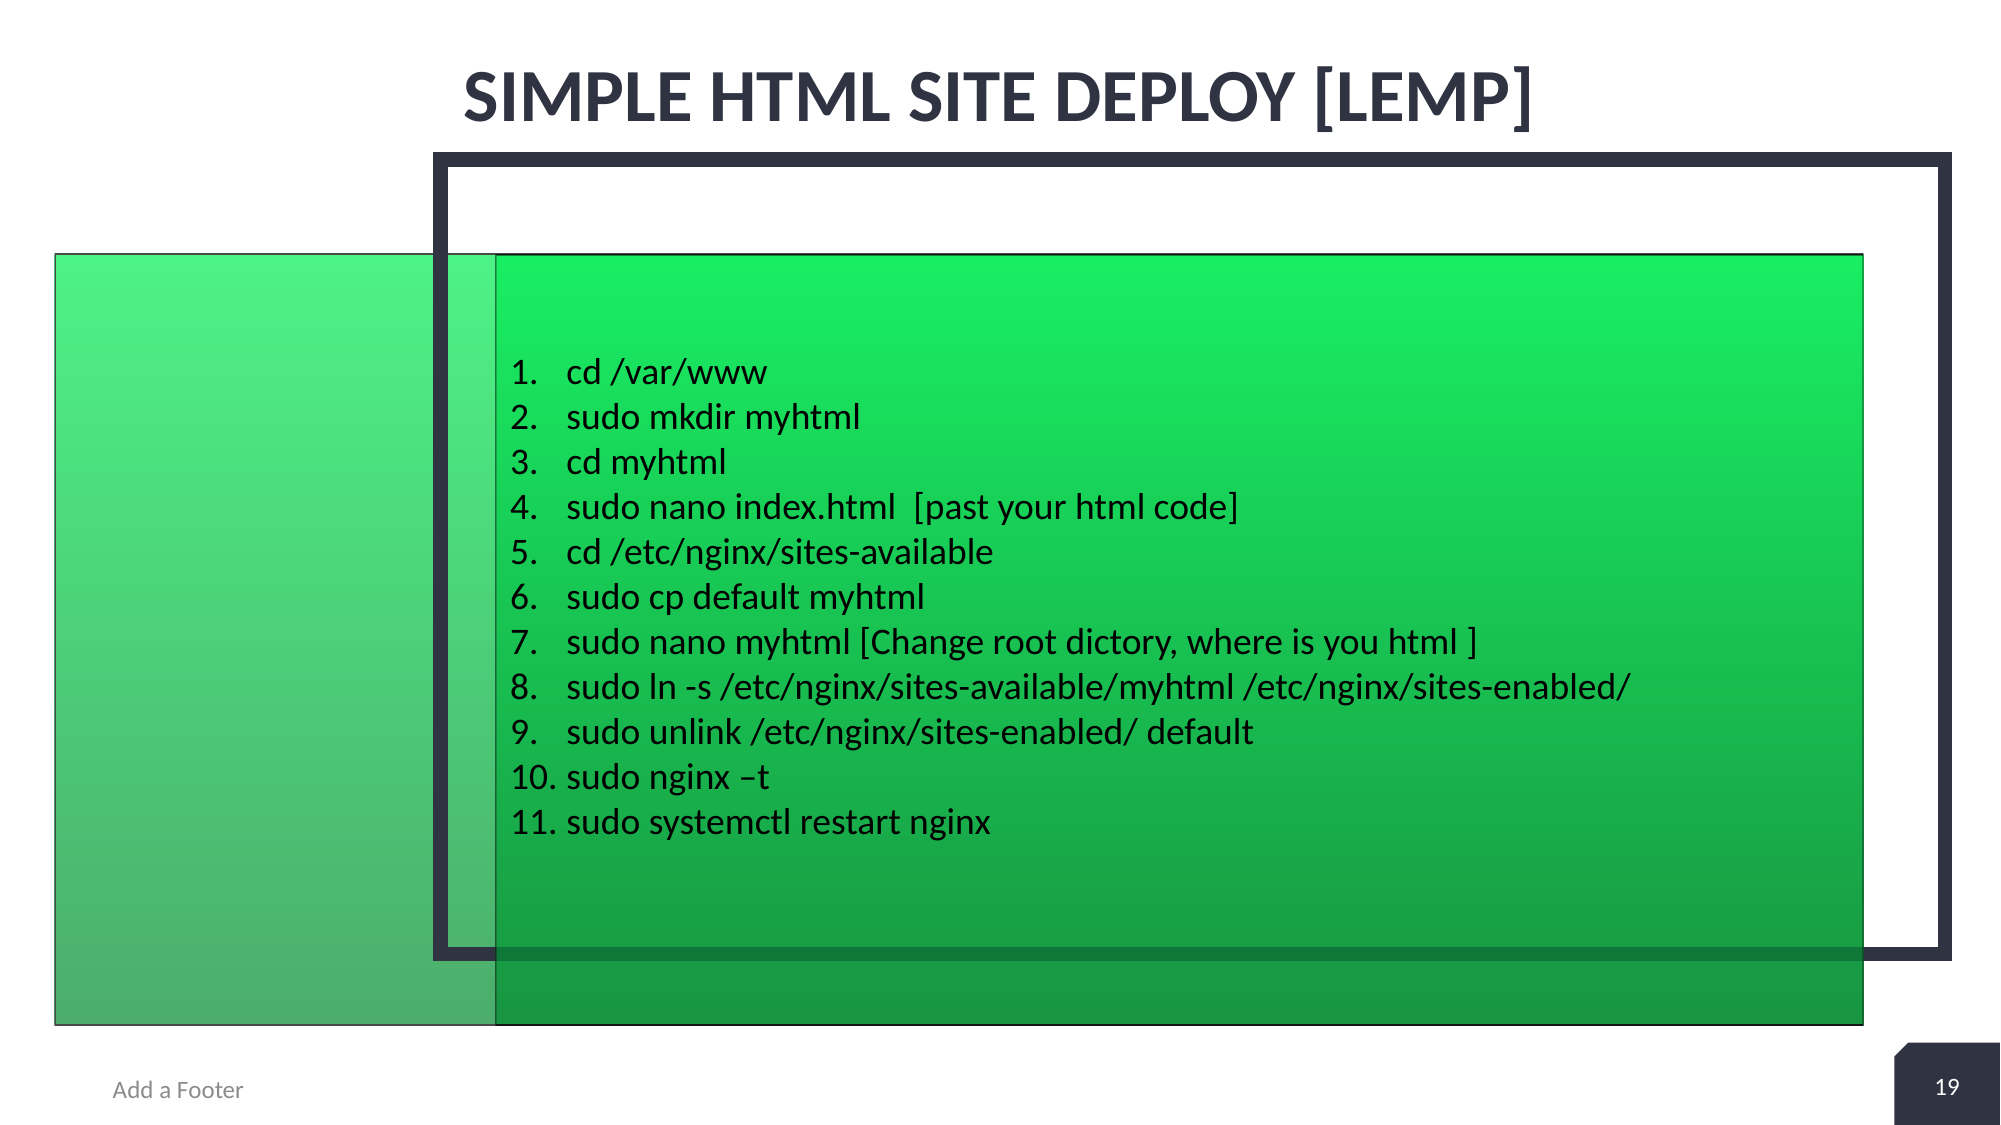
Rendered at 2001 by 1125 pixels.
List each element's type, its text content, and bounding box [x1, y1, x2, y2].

footer Add a Footer [97, 1059, 773, 1119]
text_box 2 cd /var/www sudo mkdir myhtml cd myhtml sudo nano index.html [past your html code] cd /etc/nginx/sites-available sudo cp default myhtml sudo nano myhtml [Change root dictory, where is you html ] sudo ln -s /etc/nginx/sites-available/myhtml /etc/nginx/sites-enabled/ sudo unlink /etc/nginx/sites-enabled/ default sudo nginx –t sudo systemctl restart nginx + t [494, 254, 1865, 1026]
slide_number 19 [1894, 1052, 2000, 1119]
text_box [439, 158, 1946, 955]
title Simple Html site deploy [LEMP] [97, 0, 1903, 196]
